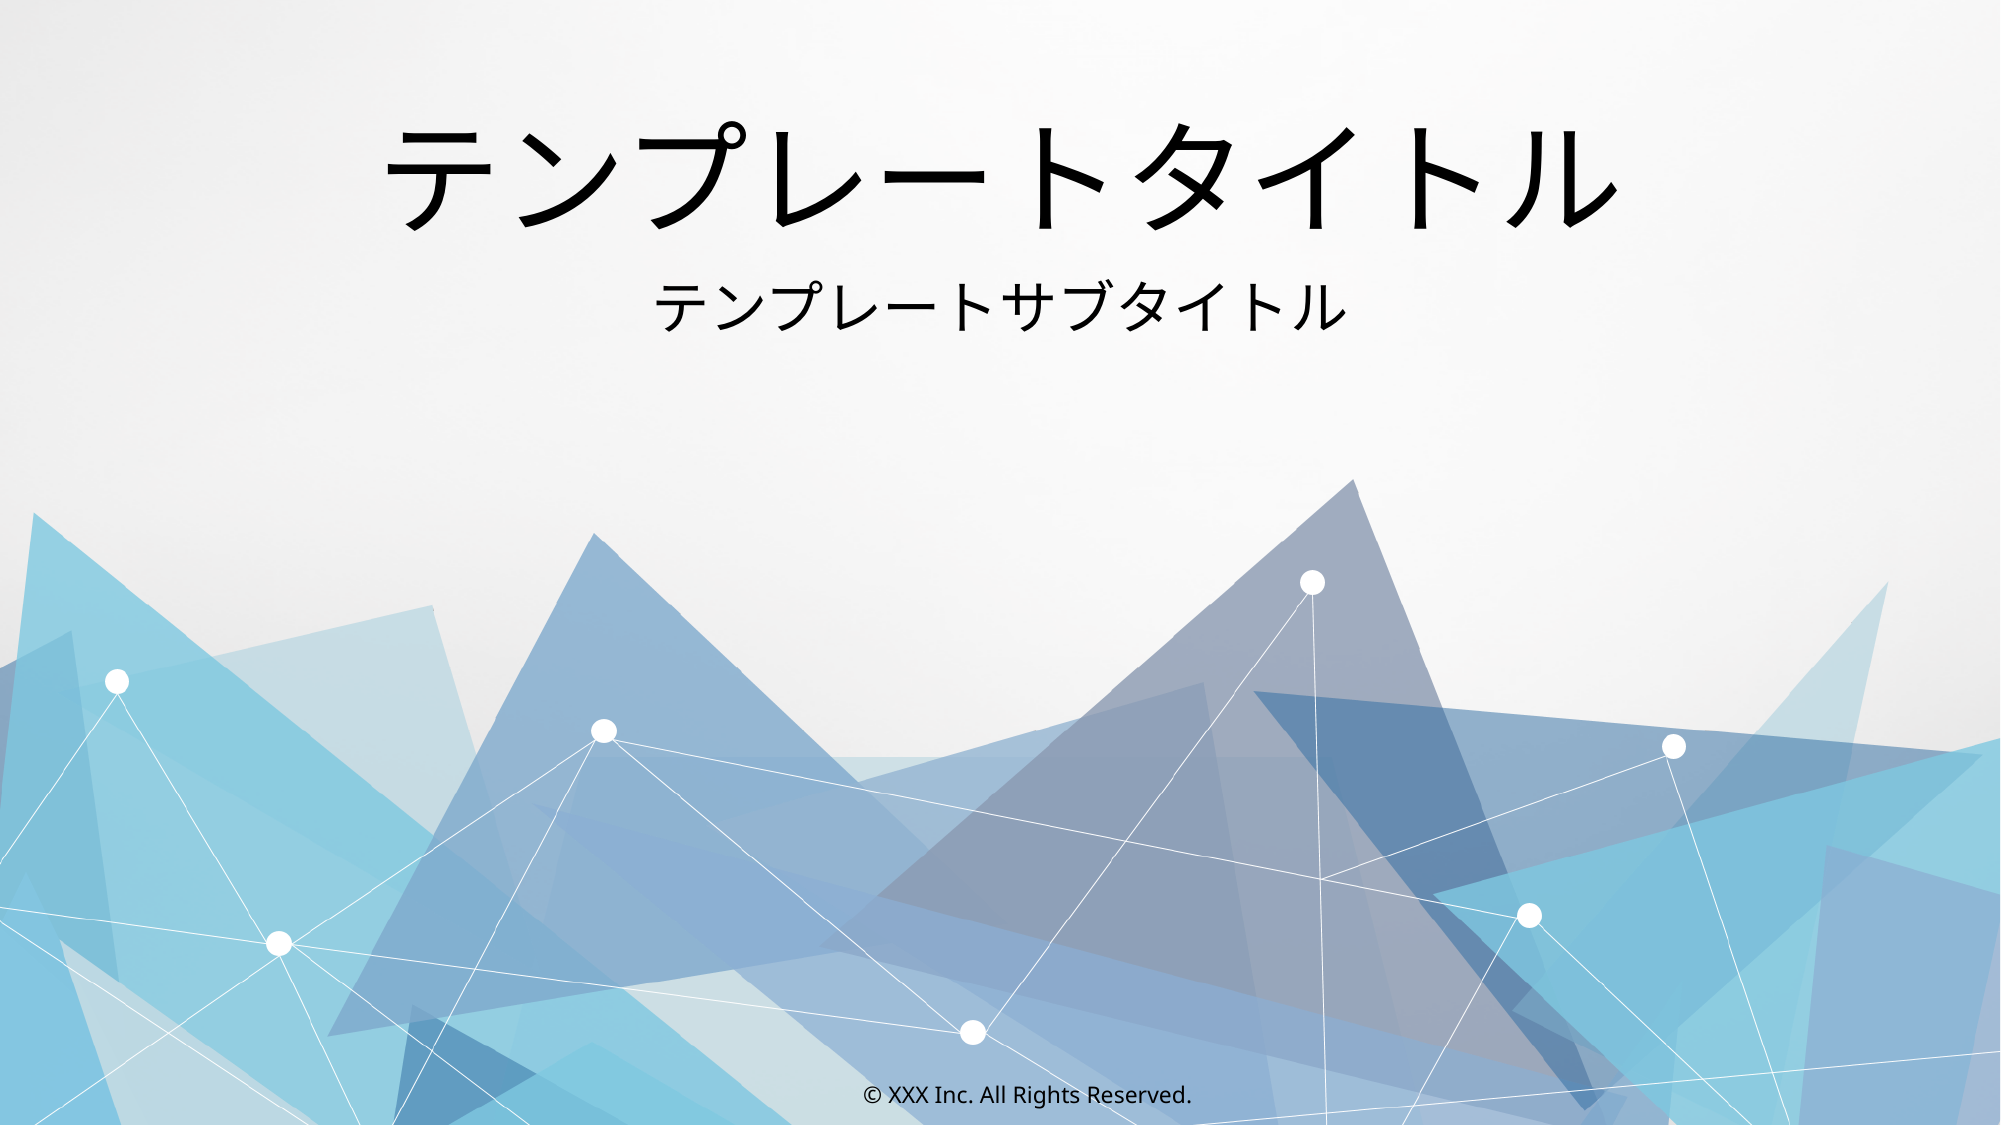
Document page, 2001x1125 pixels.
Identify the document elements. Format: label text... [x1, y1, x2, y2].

subtitle テンプレートサブタイトル [249, 272, 1750, 544]
title テンプレートタイトル [249, 90, 1750, 261]
picture [0, 479, 2001, 1125]
